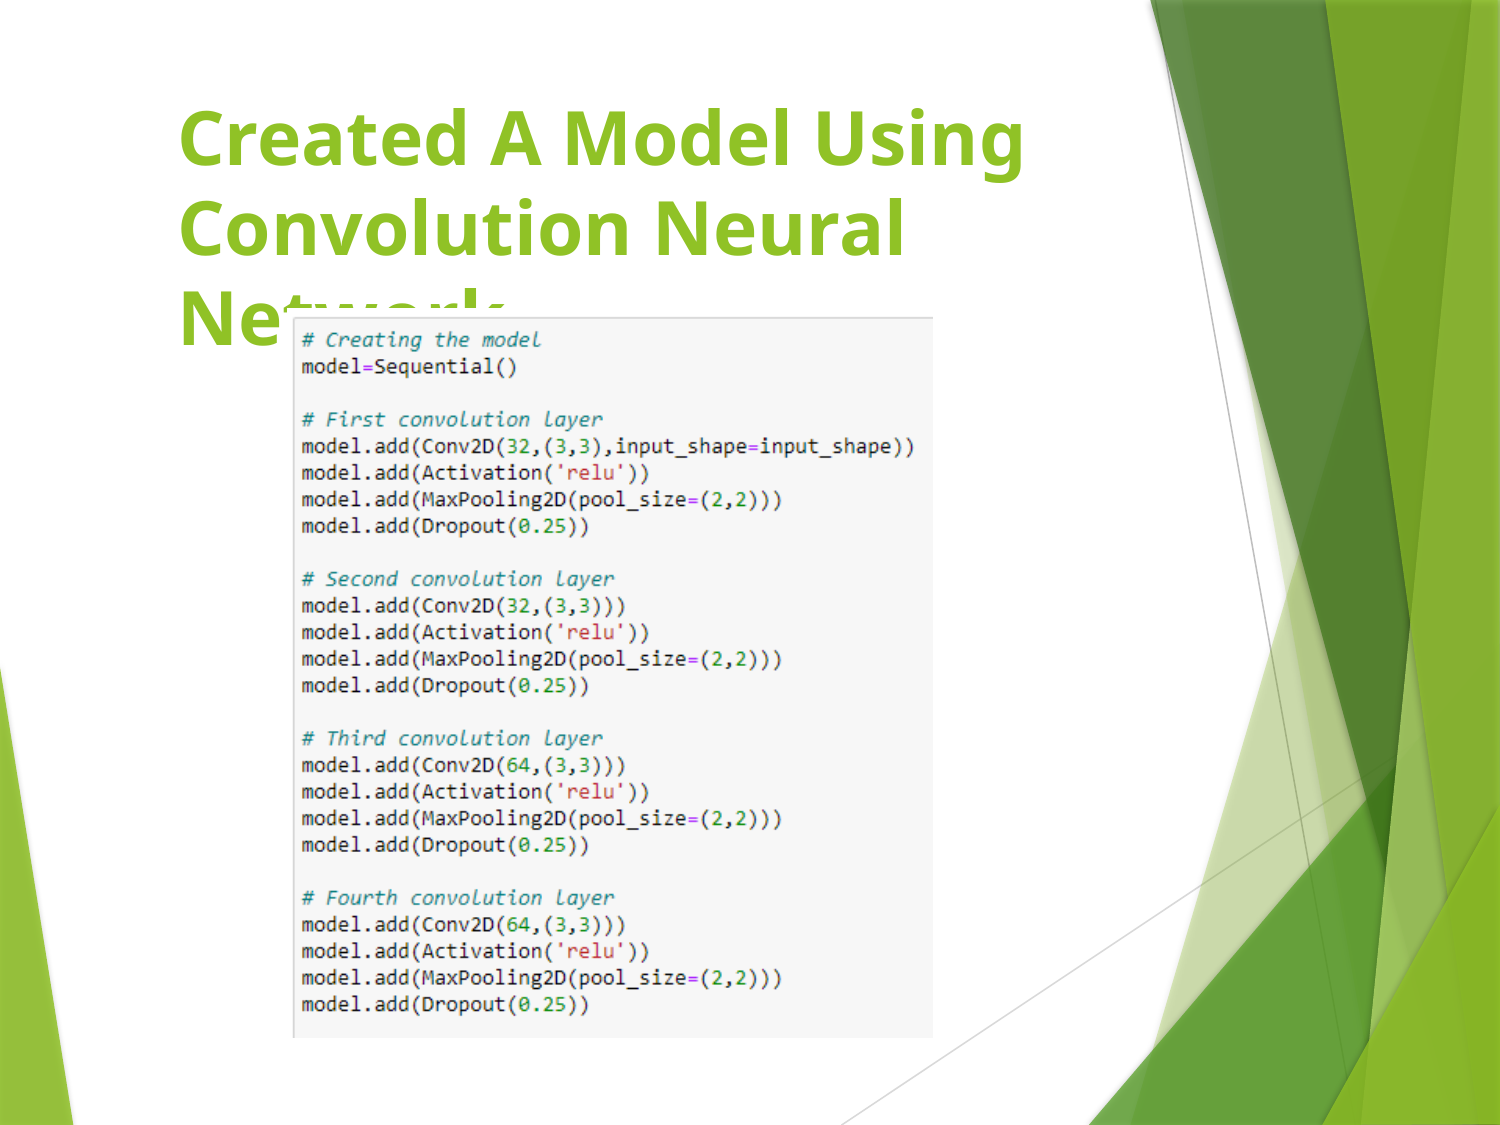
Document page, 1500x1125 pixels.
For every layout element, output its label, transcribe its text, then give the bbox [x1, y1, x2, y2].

text_box Created A Model Using Convolution Neural Network [162, 83, 1204, 300]
picture [286, 307, 934, 1039]
